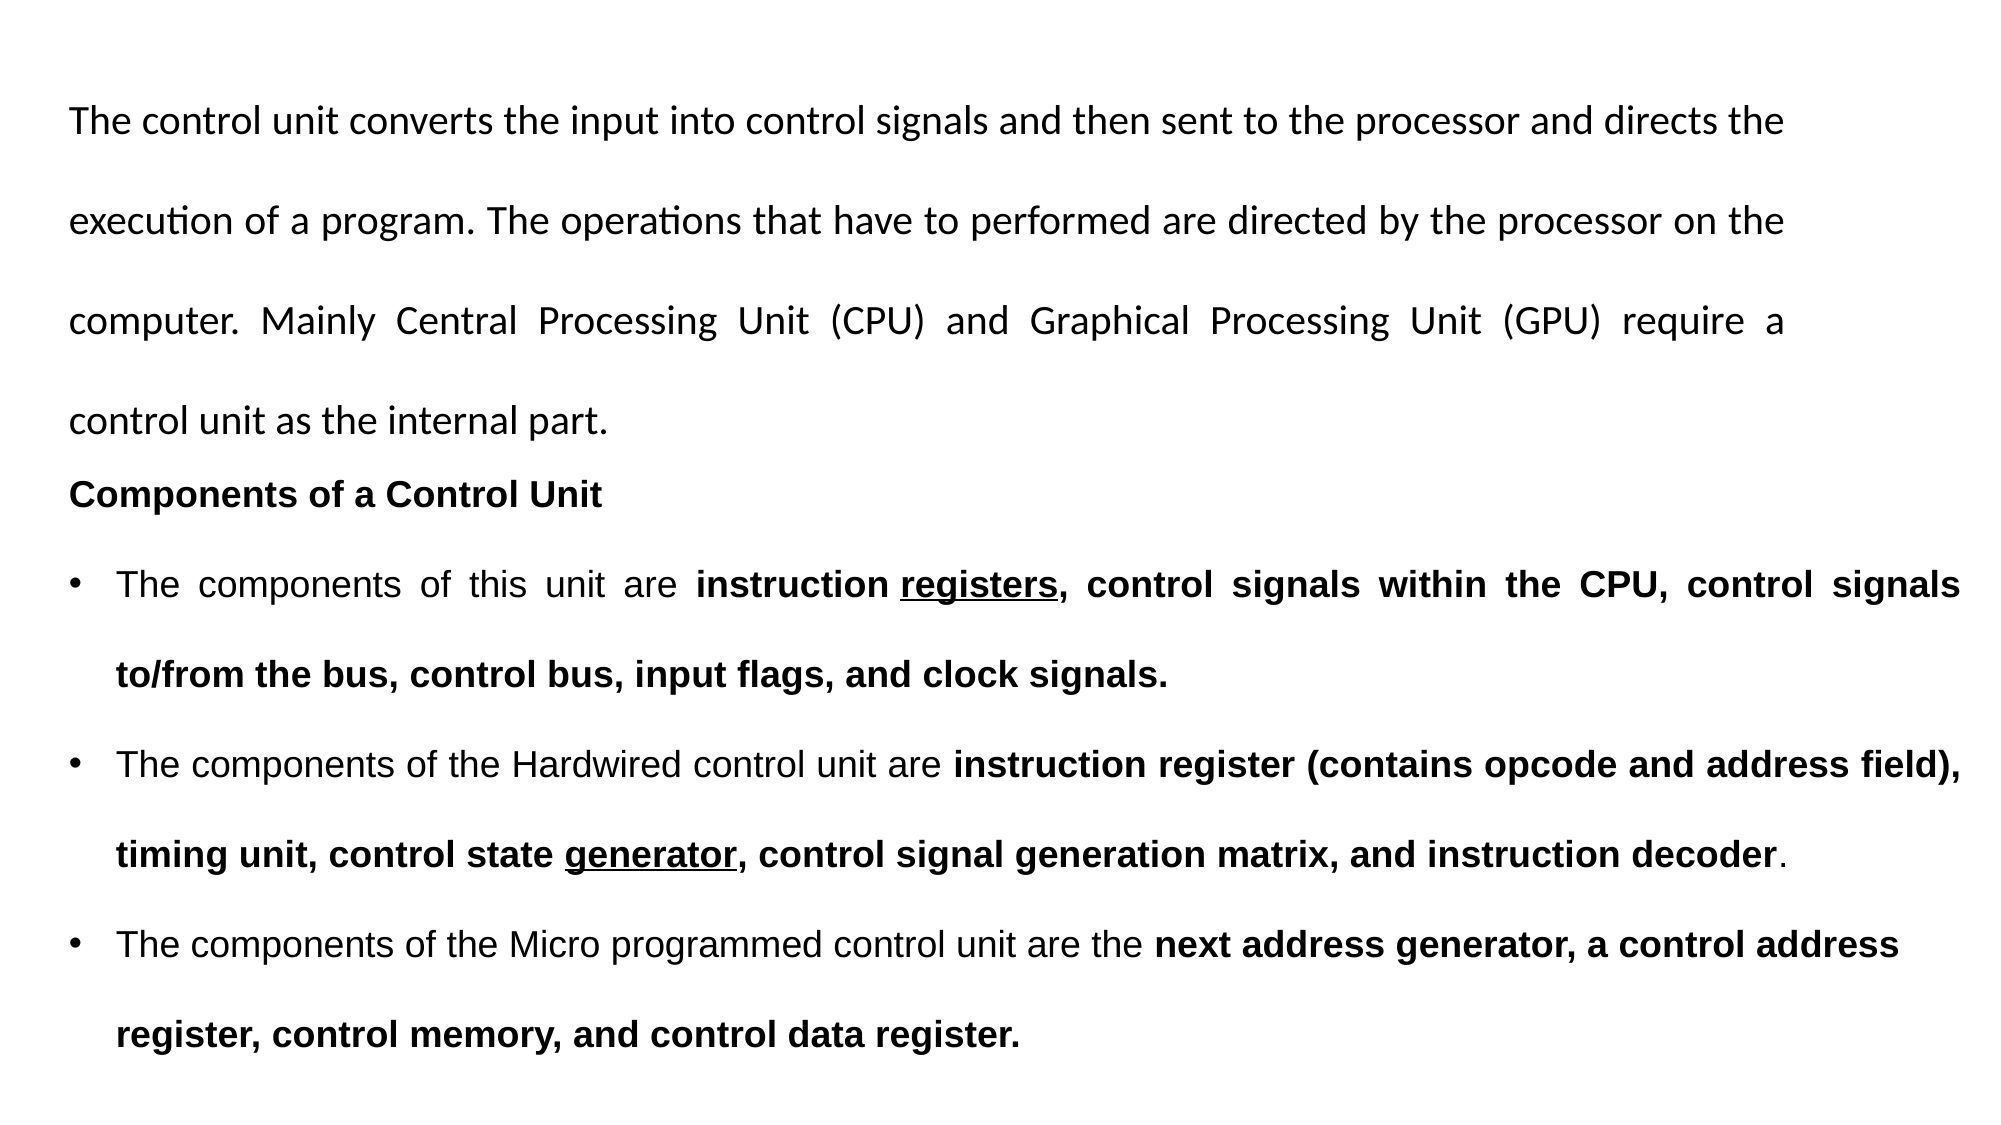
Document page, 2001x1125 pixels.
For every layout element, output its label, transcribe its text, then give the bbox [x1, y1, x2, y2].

text_box Components of a Control Unit The components of this unit are instruction registers, control signals within the CPU, control signals to/from the bus, control bus, input flags, and clock signals. The components of the Hardwired control unit are instruction register (contains opcode and address field), timing unit, control state generator, control signal generation matrix, and instruction decoder. The components of the Micro programmed control unit are the next address generator, a control address register, control memory, and control data register. [54, 417, 1977, 1063]
text_box The control unit converts the input into control signals and then sent to the processor and directs the execution of a program. The operations that have to performed are directed by the processor on the computer. Mainly Central Processing Unit (CPU) and Graphical Processing Unit (GPU) require a control unit as the internal part. [54, 35, 1801, 417]
